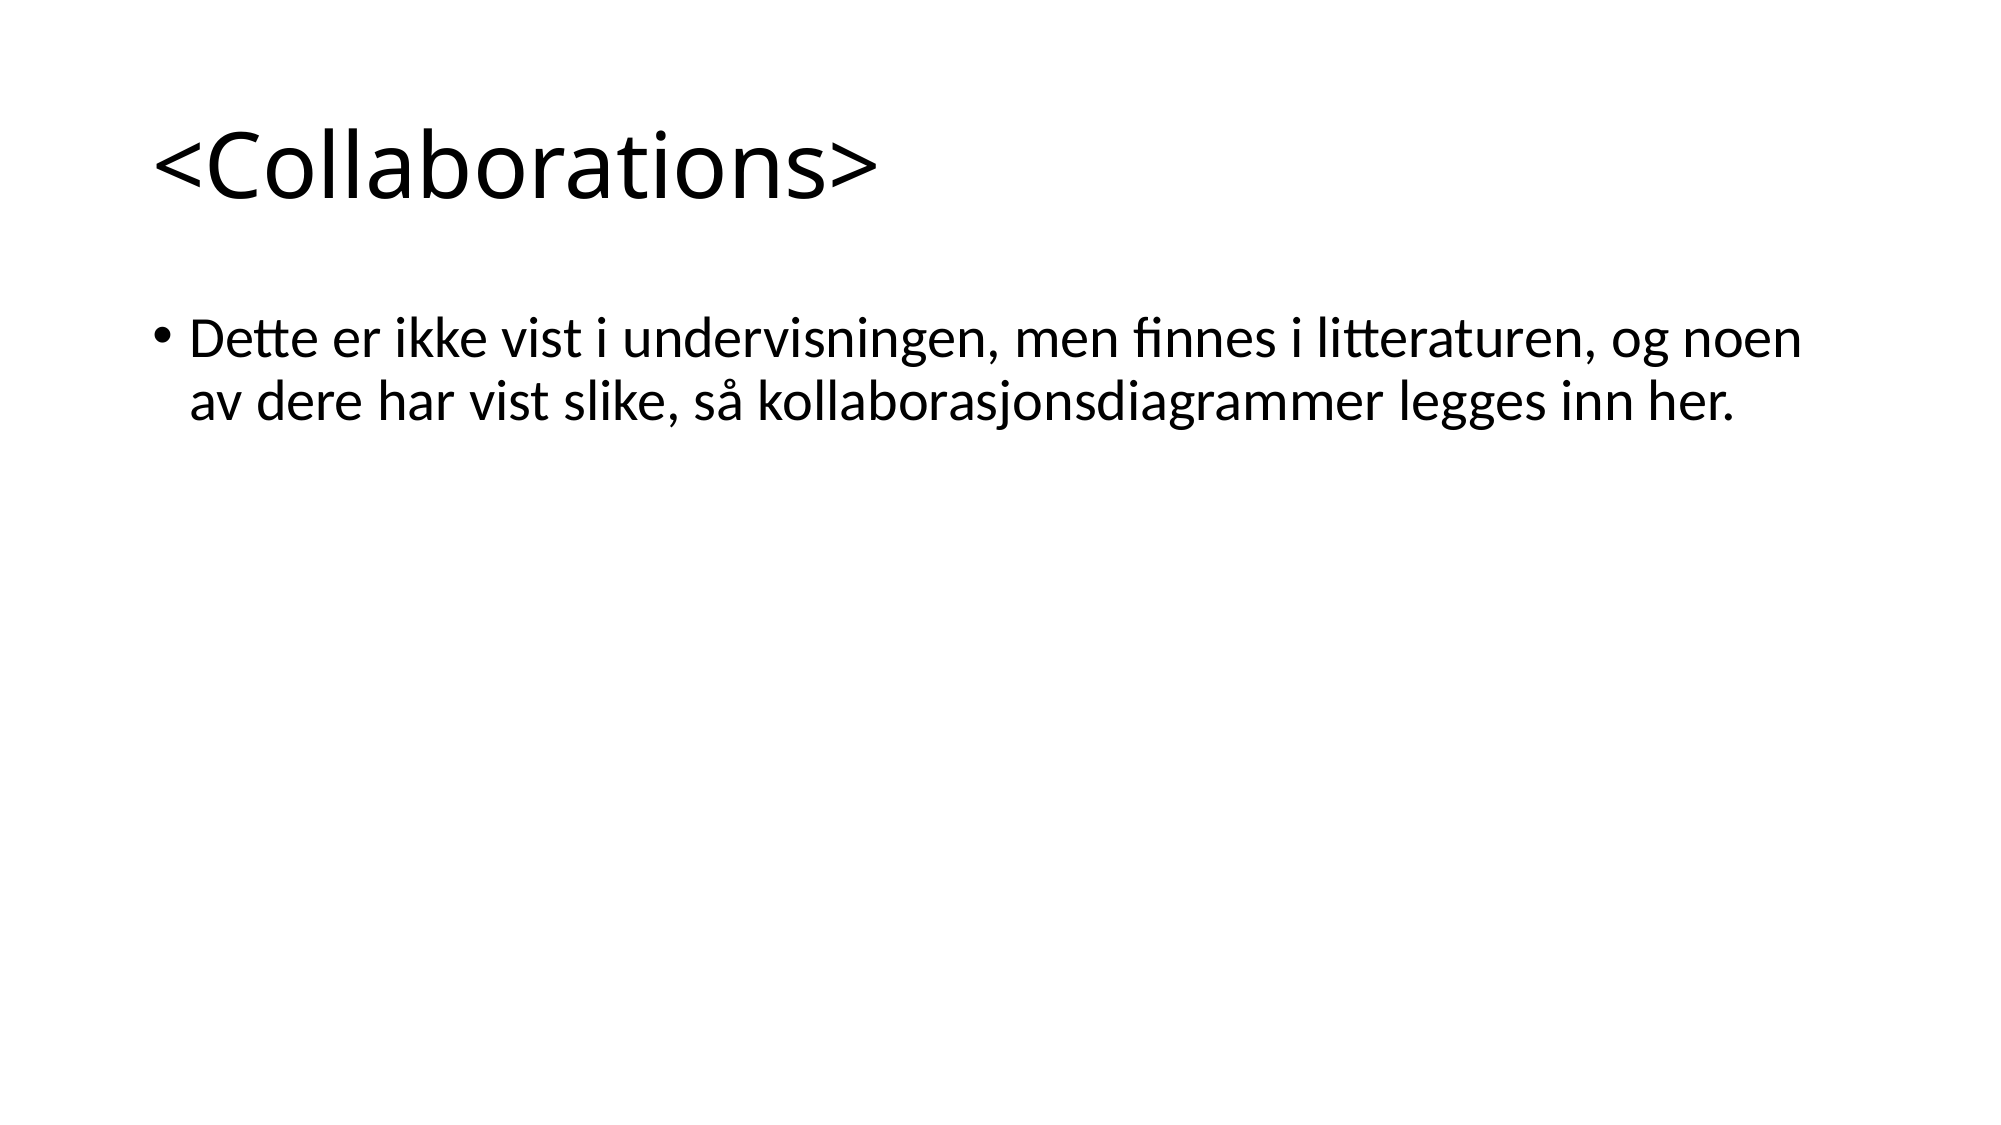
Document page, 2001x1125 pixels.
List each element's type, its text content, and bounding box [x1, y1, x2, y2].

text_box Dette er ikke vist i undervisningen, men finnes i litteraturen, og noen av dere har vist slike, så kollaborasjonsdiagrammer legges inn her. [137, 299, 1863, 1014]
text_box <Collaborations> [137, 59, 1863, 278]
